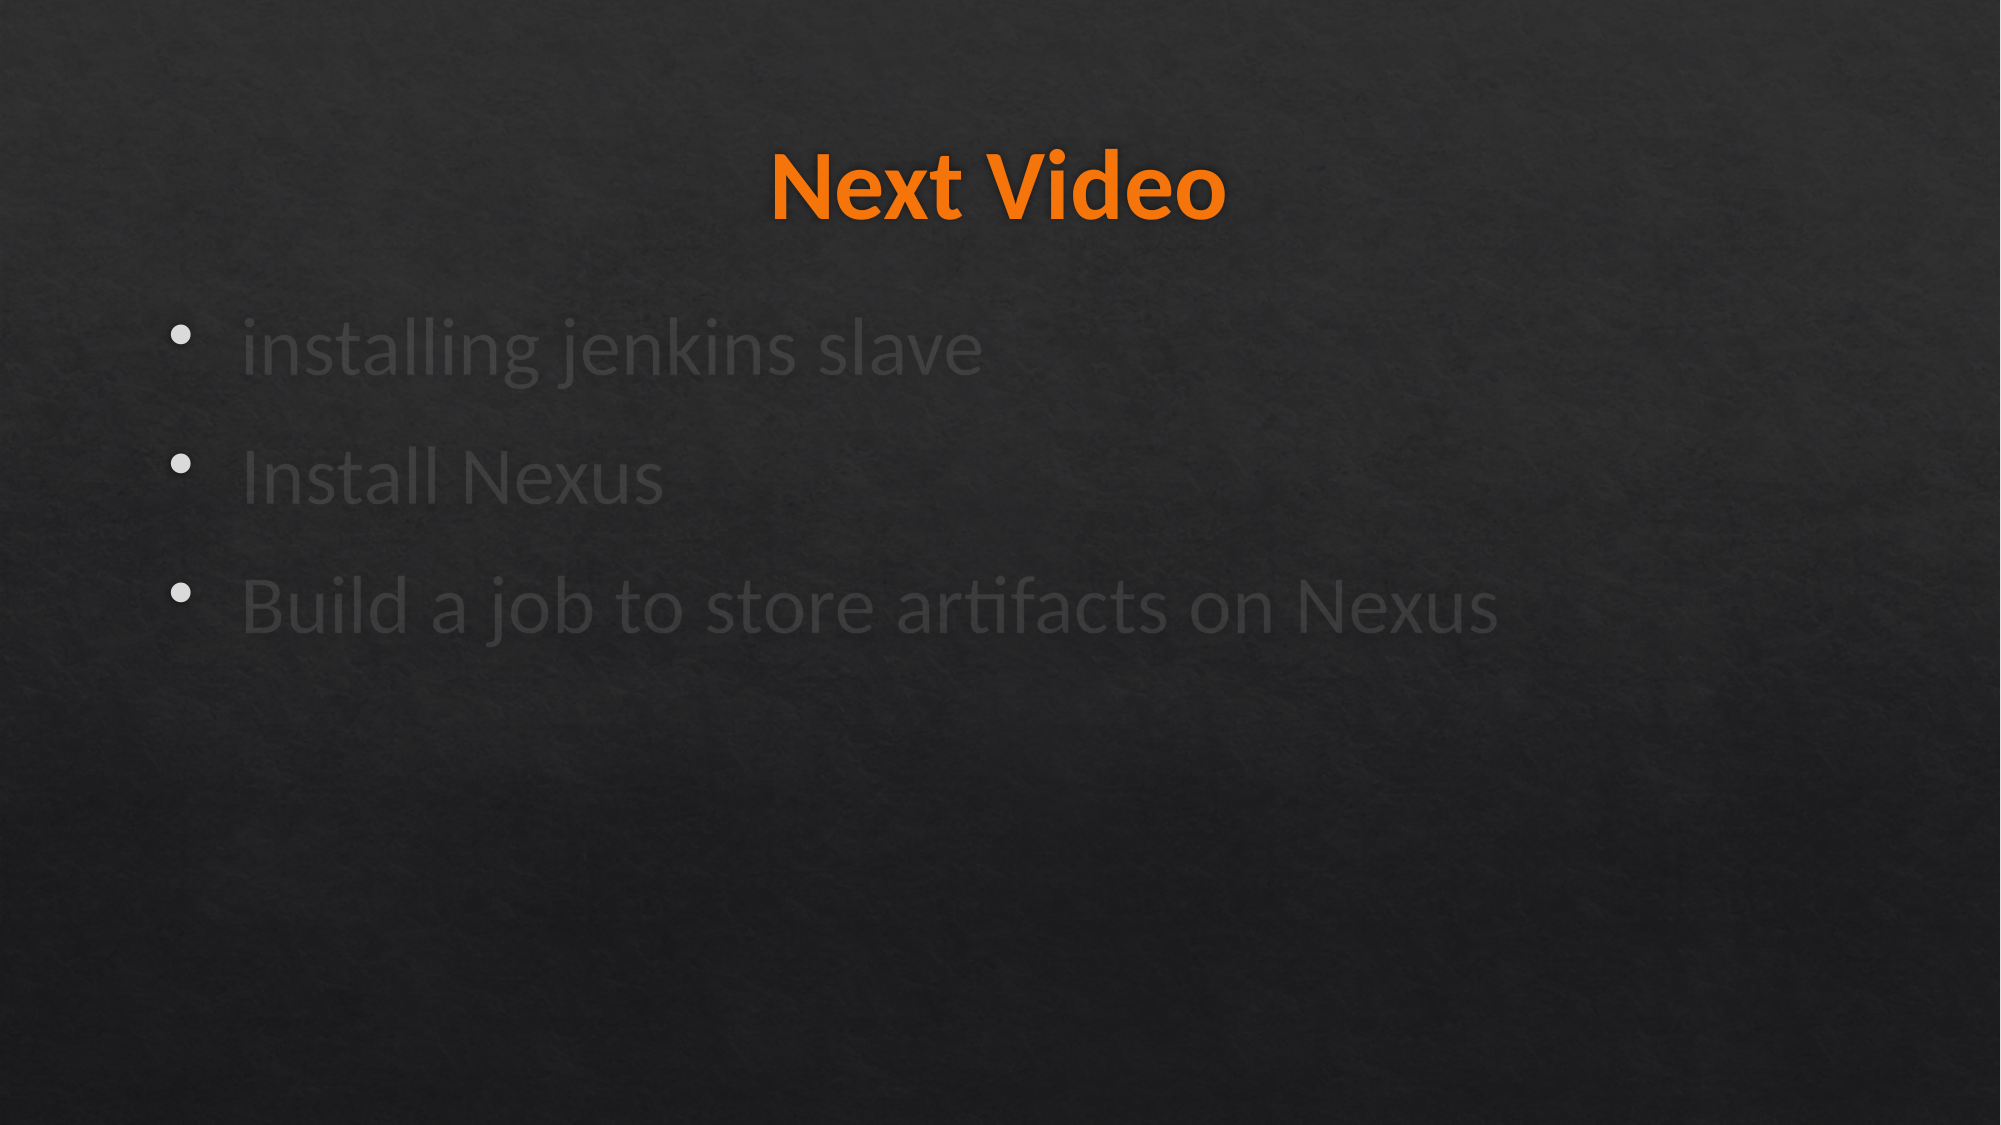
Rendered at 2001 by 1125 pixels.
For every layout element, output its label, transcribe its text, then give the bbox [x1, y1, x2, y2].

list installing jenkins slave Install Nexus Build a job to store artifacts on Nexus [149, 284, 1849, 950]
title Next Video [149, 99, 1849, 260]
